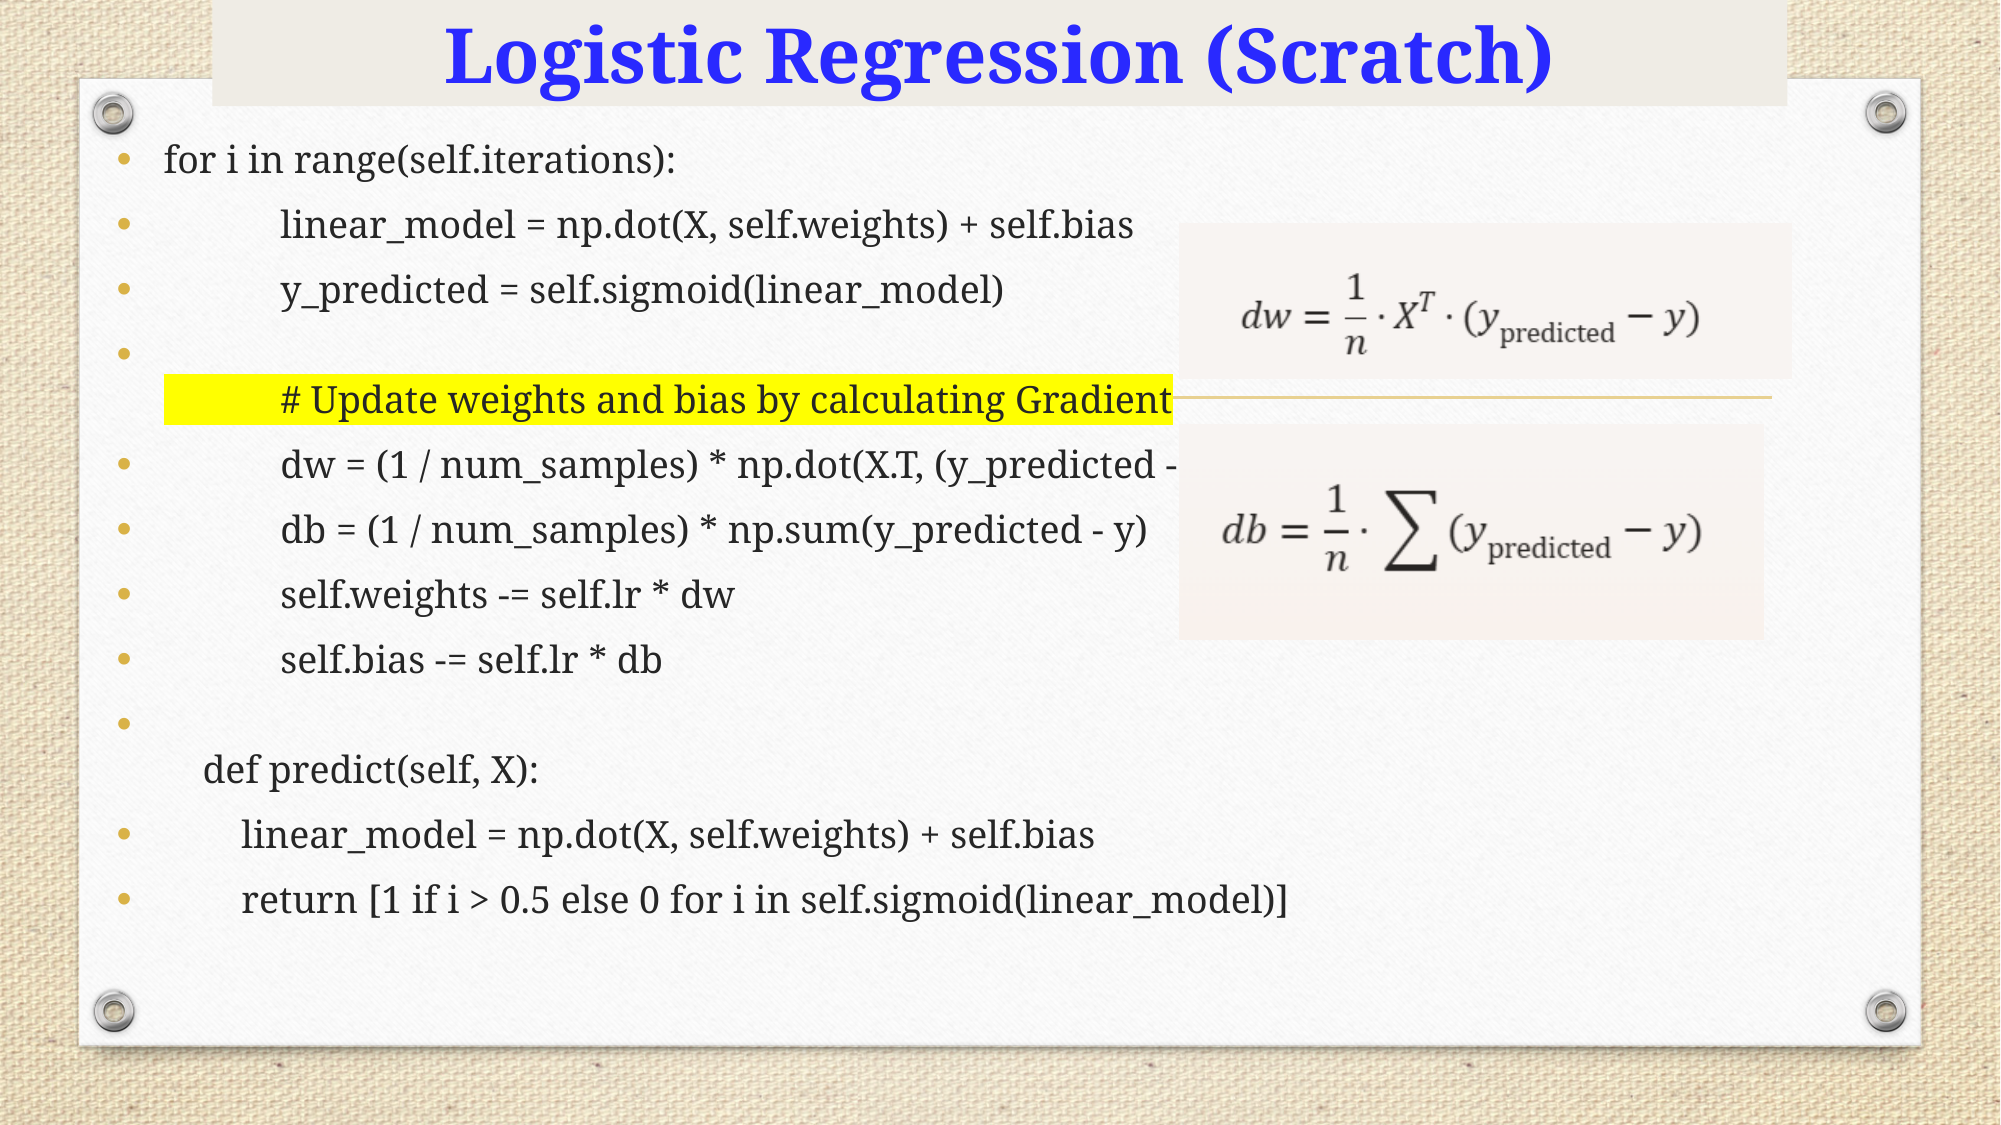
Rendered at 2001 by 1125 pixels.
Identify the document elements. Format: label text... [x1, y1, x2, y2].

list for i in range(self.iterations): linear_model = np.dot(X, self.weights) + self.bias y_predicted = self.sigmoid(linear_model) # Update weights and bias by calculating Gradient dw = (1 / num_samples) * np.dot(X.T, (y_predicted - y)) db = (1 / num_samples) * np.sum(y_predicted - y) self.weights -= self.lr * dw self.bias -= self.lr * db def predict(self, X): linear_model = np.dot(X, self.weights) + self.bias return [1 if i > 0.5 else 0 for i in self.sigmoid(linear_model)] [101, 128, 1928, 1125]
picture [1179, 424, 1765, 640]
title Logistic Regression (Scratch) [212, 0, 1788, 107]
picture [1179, 223, 1793, 379]
picture [0, 0, 2001, 1125]
